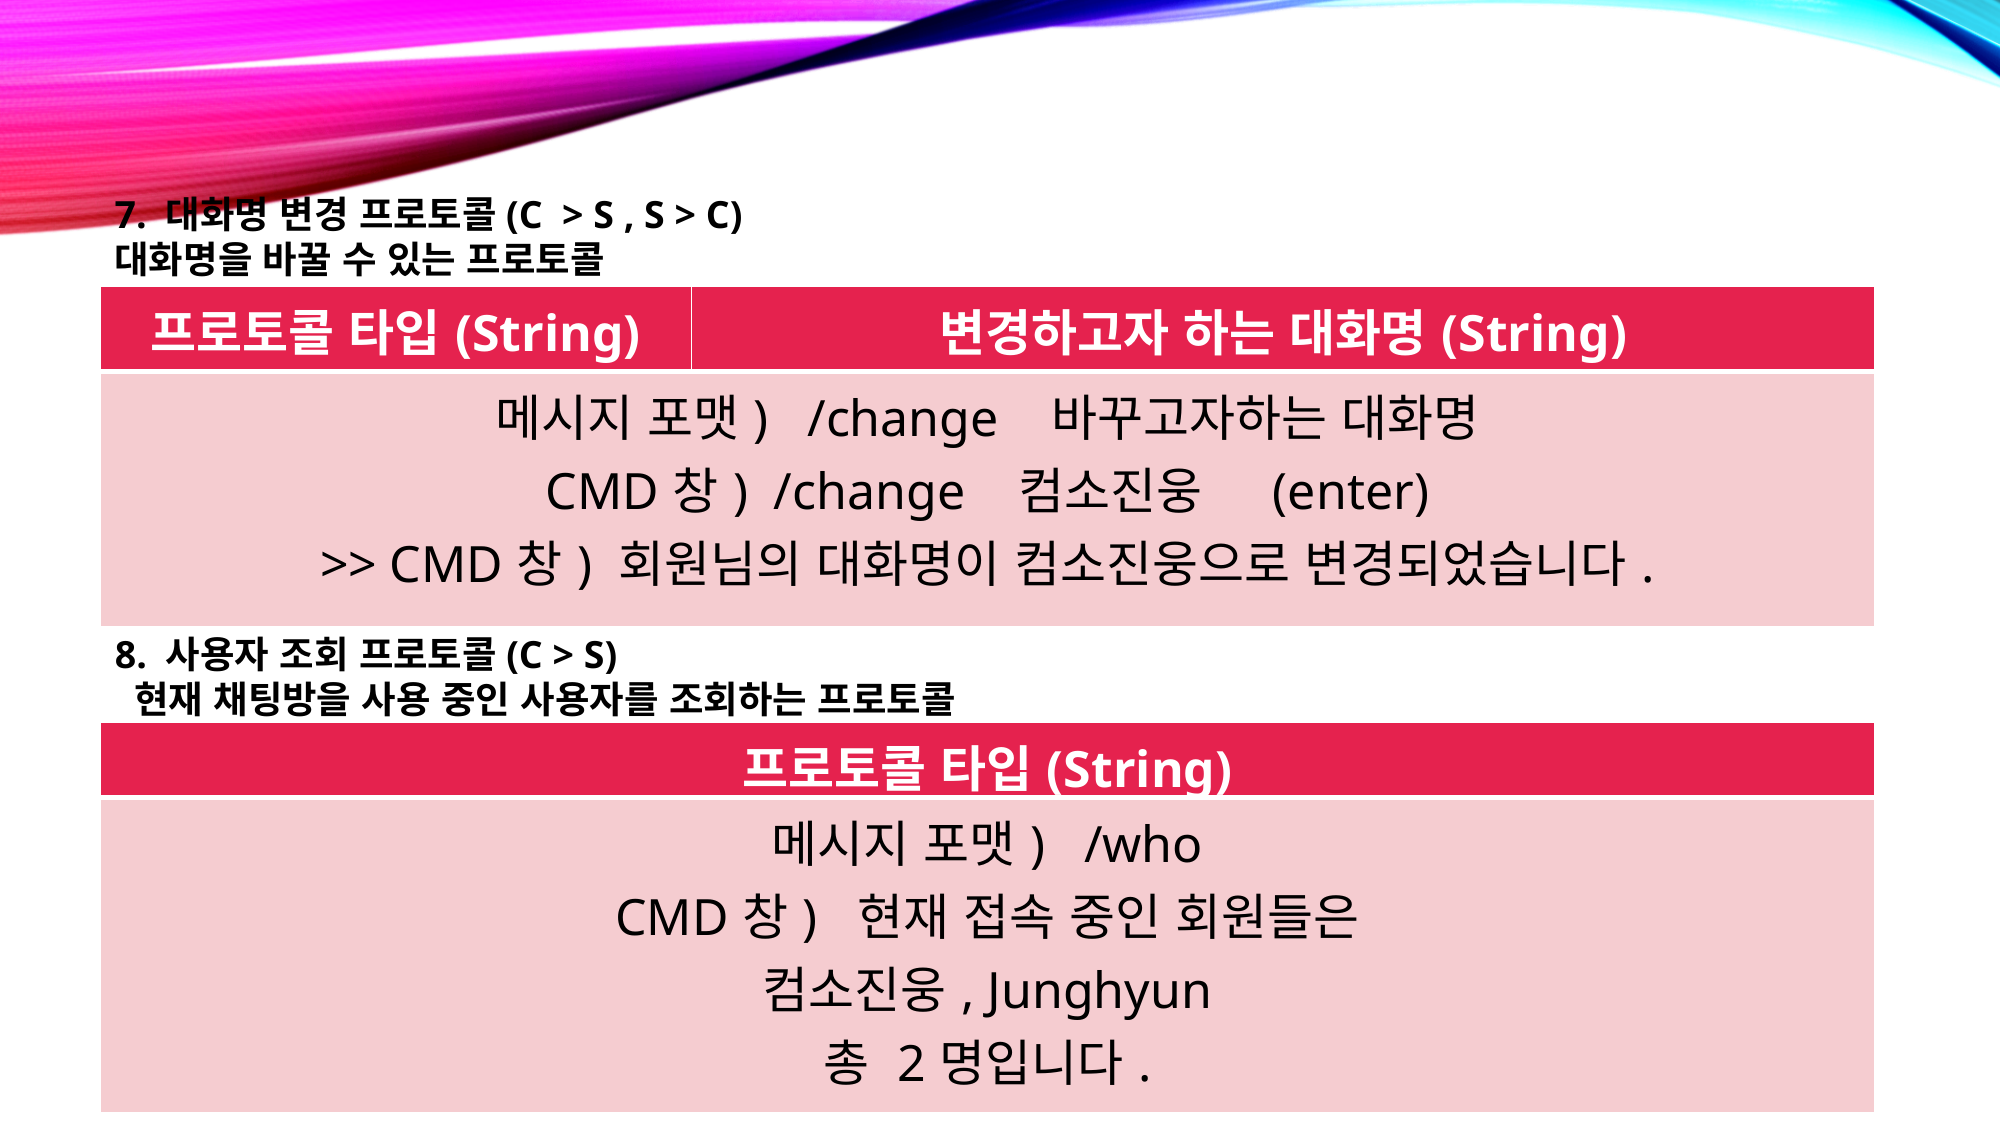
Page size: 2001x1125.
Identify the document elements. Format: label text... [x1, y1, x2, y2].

text_box 8. 사용자 조회 프로토콜(C > S) 현재 채팅방을 사용 중인 사용자를 조회하는 프로토콜 [99, 623, 1875, 728]
picture [0, 0, 2000, 237]
picture [1890, 0, 2000, 75]
table_header 프로토콜 타입(String) [101, 728, 1874, 795]
table_header 프로토콜 타입(String) [101, 287, 691, 369]
table_header 변경하고자 하는 대화명(String) [692, 287, 1874, 369]
table_cell 메시지 포맷) /who CMD창) 현재 접속 중인 회원들은 컴소진웅, Junghyun 총 2명입니다. [101, 800, 1874, 1112]
table_cell 메시지 포맷) /change 바꾸고자하는 대화명 CMD창) /change 컴소진웅 (enter) >> CMD창) 회원님의 대화명이 컴소진웅으로 변경되었습니다. [101, 374, 1874, 623]
picture [1910, 0, 2000, 45]
text_box 7. 대화명 변경 프로토콜(C > S , S > C) 대화명을 바꿀 수 있는 프로토콜 [99, 183, 1634, 285]
